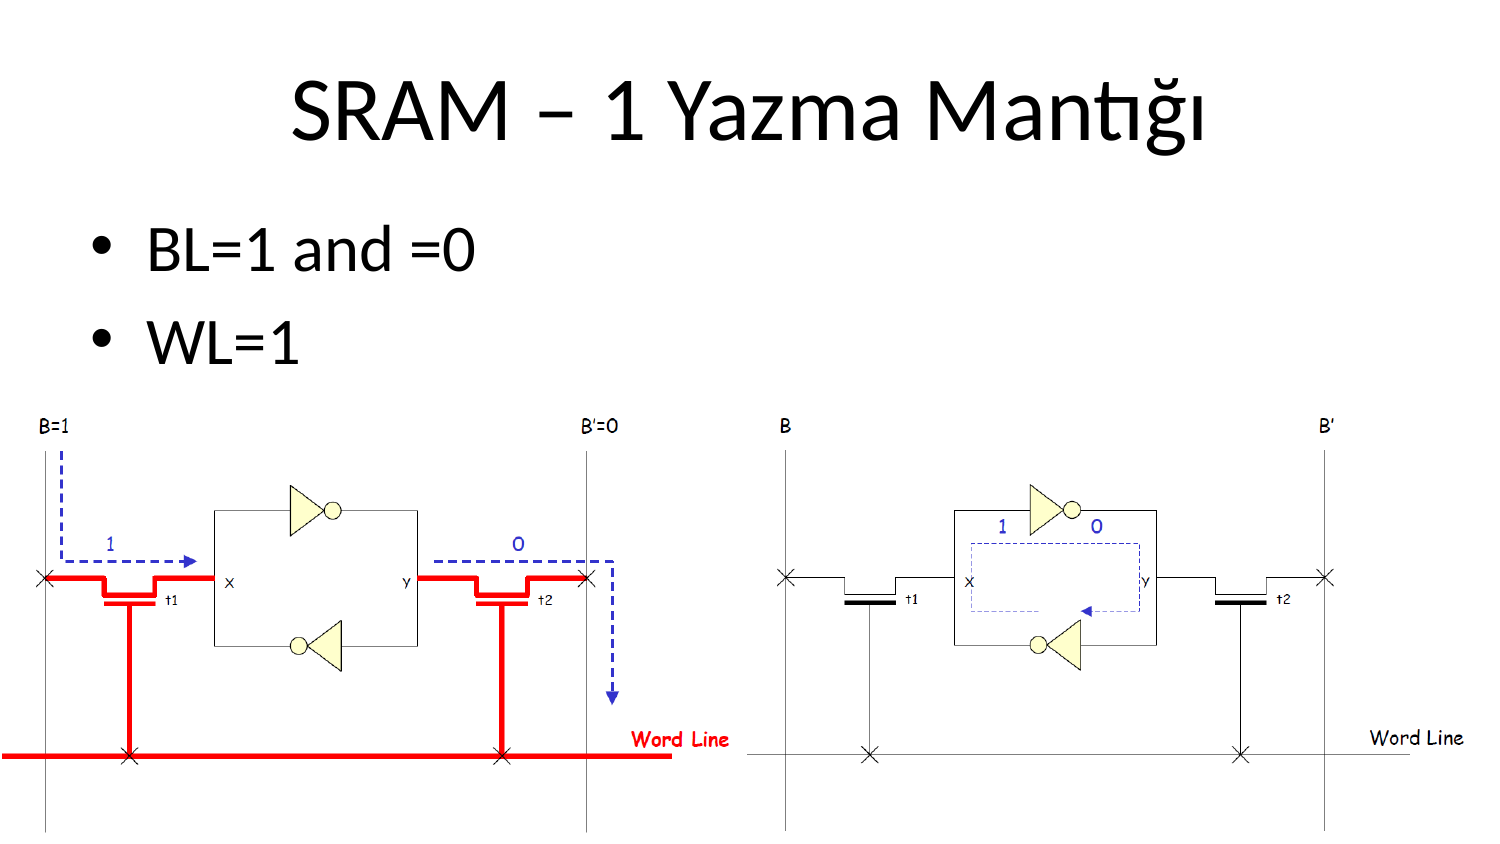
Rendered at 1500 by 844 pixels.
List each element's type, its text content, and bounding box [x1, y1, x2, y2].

picture [0, 388, 1498, 844]
title SRAM – 1 Yazma Mantığı [75, 33, 1425, 175]
